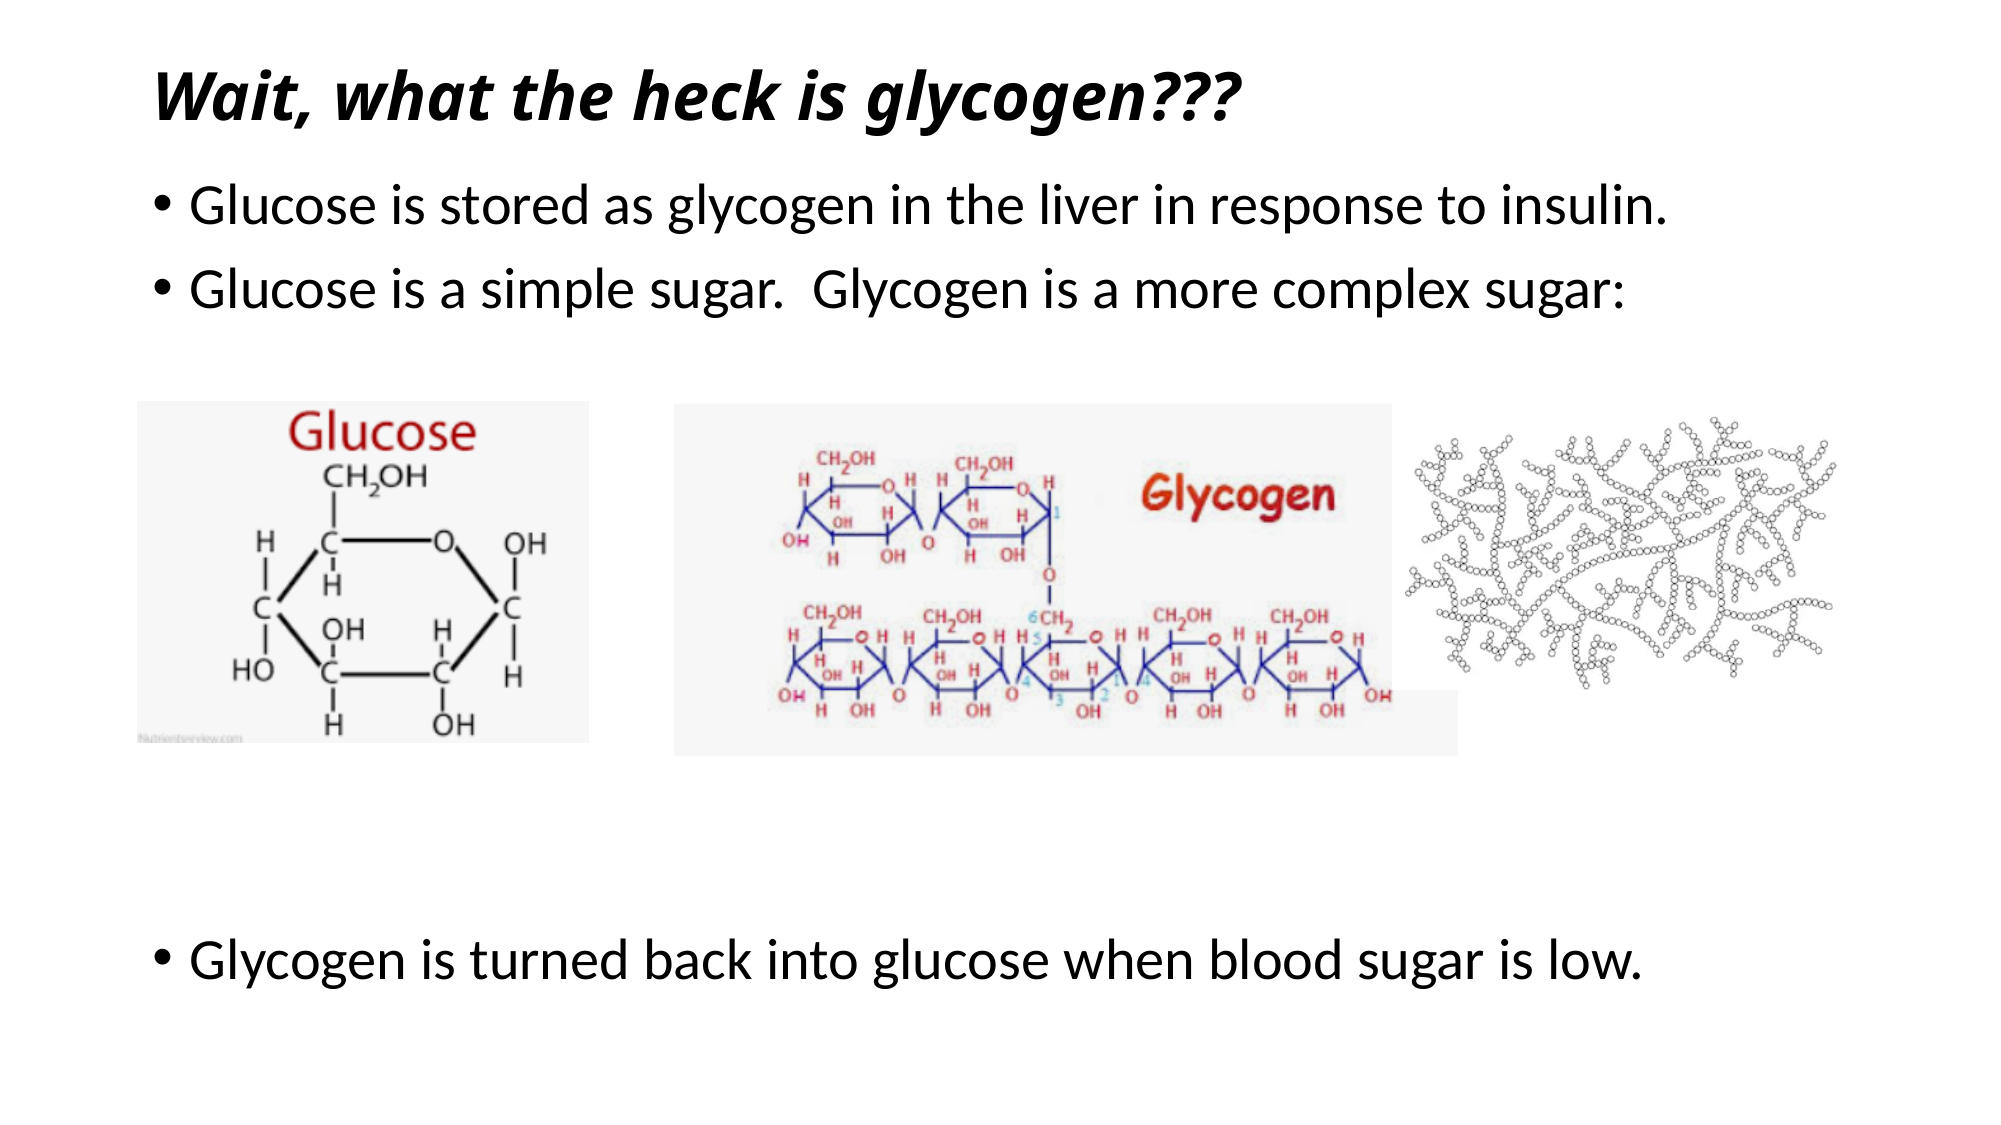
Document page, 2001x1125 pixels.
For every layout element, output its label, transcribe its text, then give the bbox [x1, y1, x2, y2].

picture [137, 401, 589, 743]
title Wait, what the heck is glycogen??? [137, 59, 1863, 138]
list Glucose is stored as glycogen in the liver in response to insulin. Glucose is a simple sugar. Glycogen is a more complex sugar: Glycogen is turned back into glucose when blood sugar is low. [137, 167, 1863, 1014]
picture [674, 401, 1849, 764]
